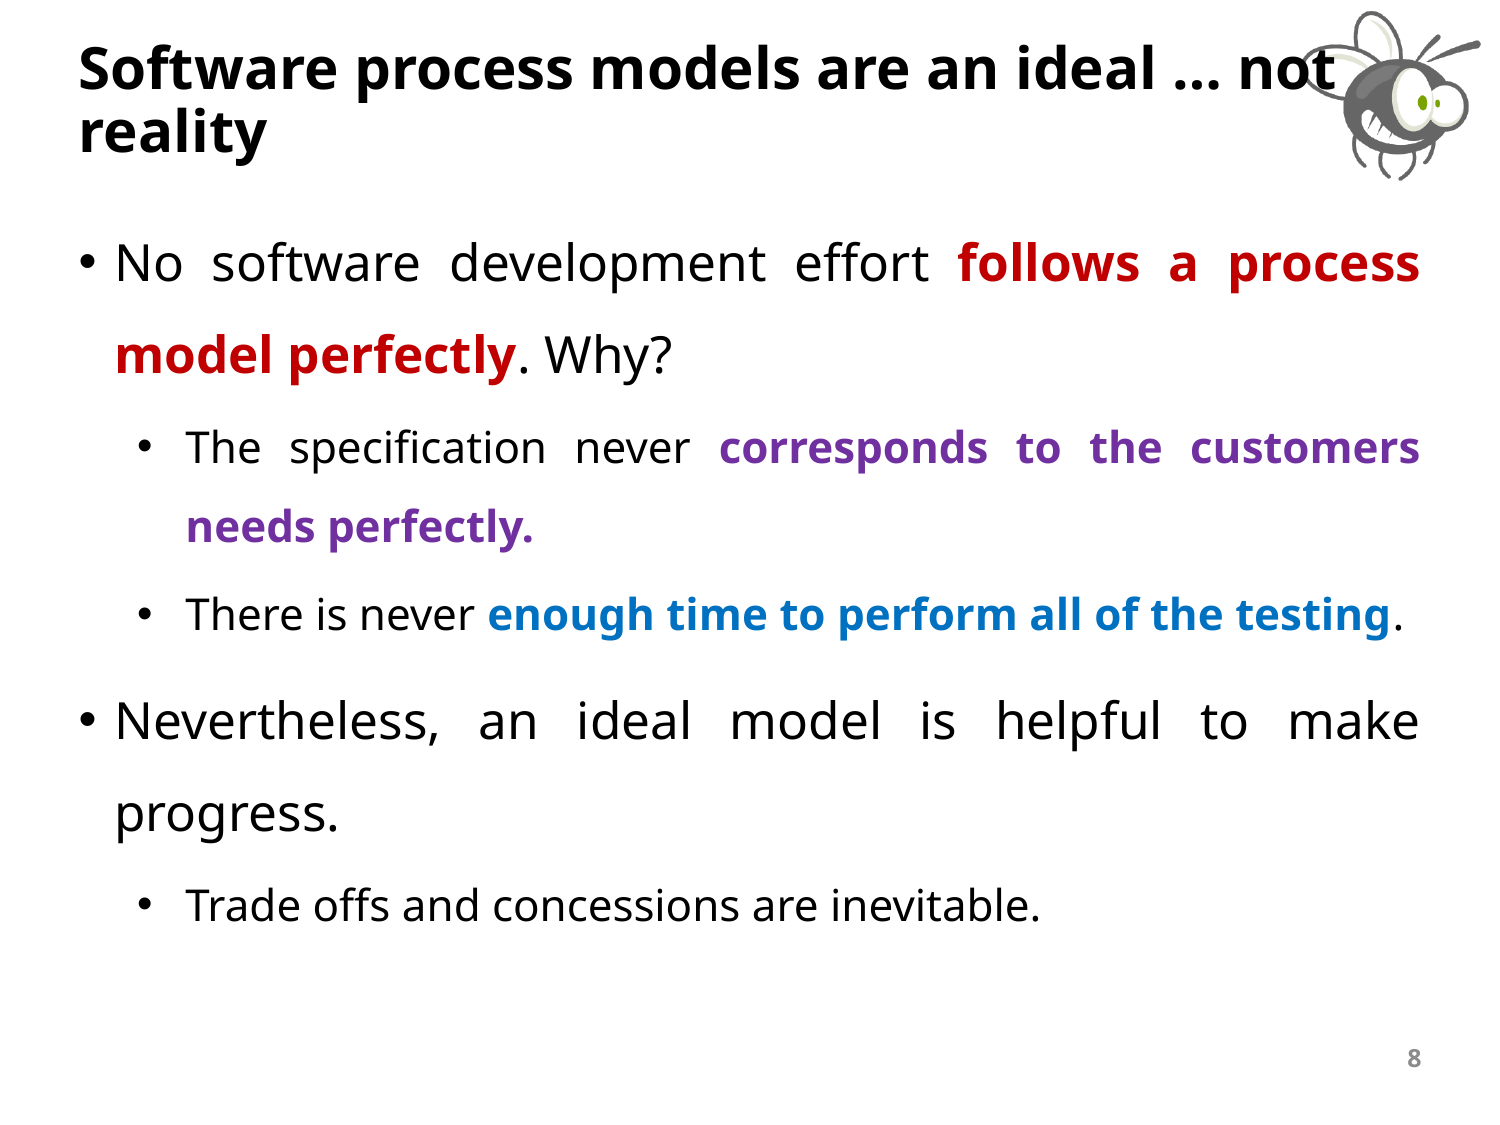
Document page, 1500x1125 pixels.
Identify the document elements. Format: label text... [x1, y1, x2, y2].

title Software process models are an ideal … not reality [63, 43, 1437, 161]
list No software development effort follows a process model perfectly. Why? The specification never corresponds to the customers needs perfectly. There is never enough time to perform all of the testing. Nevertheless, an ideal model is helpful to make progress. Trade offs and concessions are inevitable. [63, 191, 1437, 997]
picture [1291, 1, 1488, 187]
slide_number 8 [1275, 1029, 1437, 1090]
